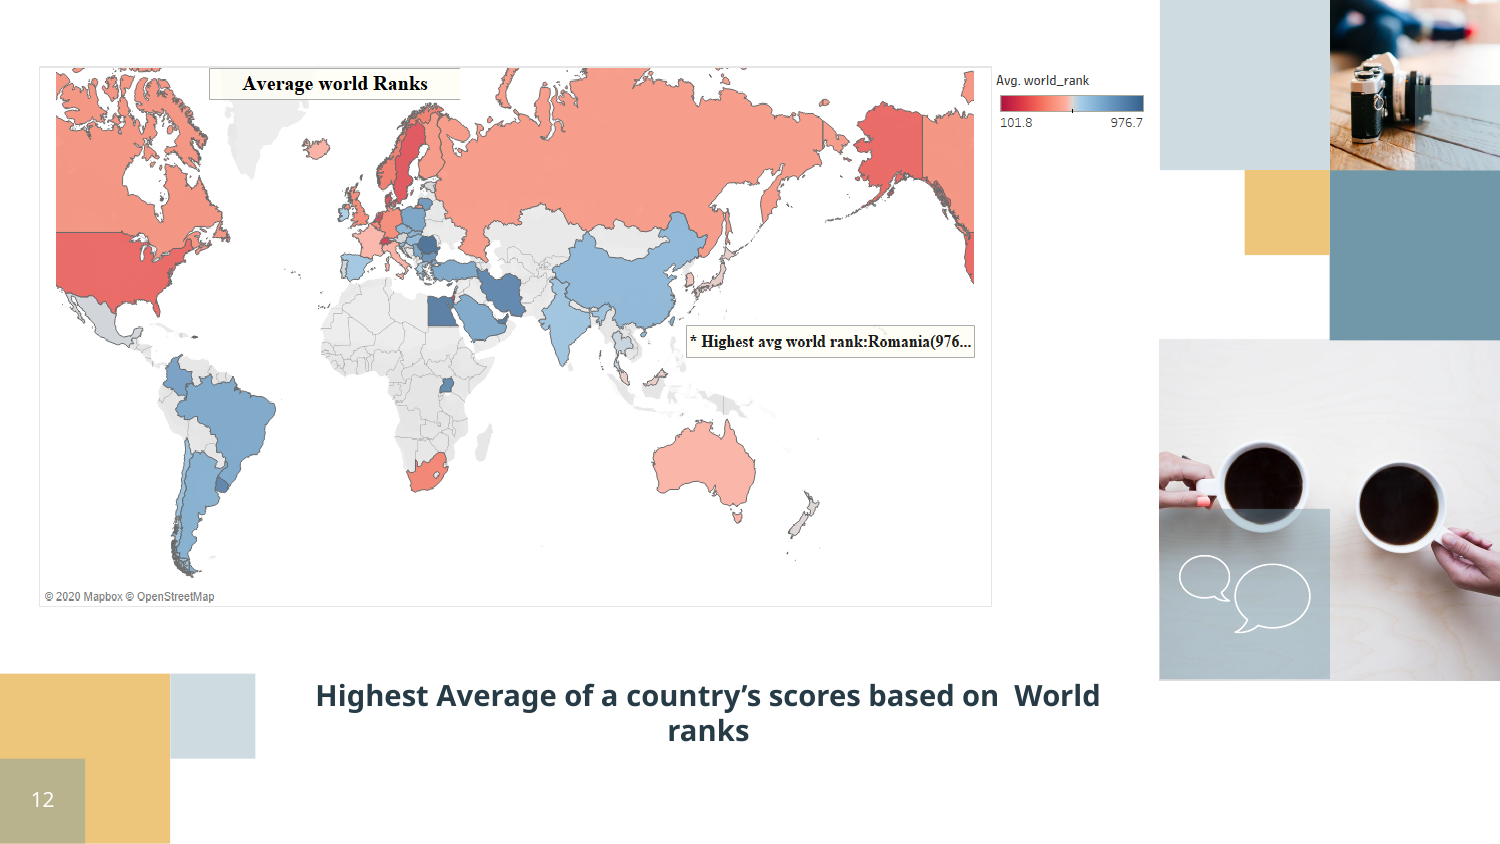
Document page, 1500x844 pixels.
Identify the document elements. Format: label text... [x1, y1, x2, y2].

text_box Highest Average of a country’s scores based on World ranks [289, 669, 1128, 755]
picture [29, 43, 1152, 626]
picture [1330, 0, 1500, 170]
slide_number 12 [0, 758, 86, 844]
picture [1159, 339, 1500, 681]
